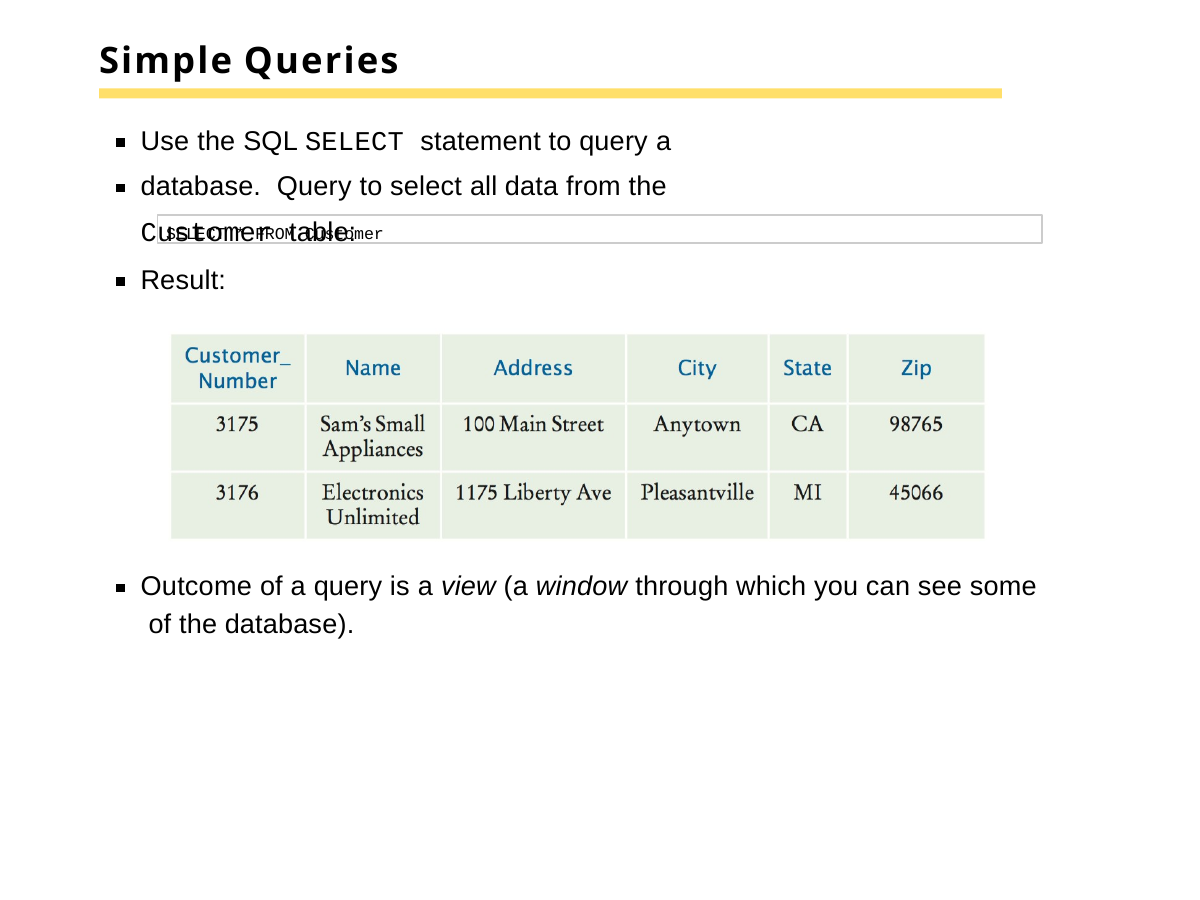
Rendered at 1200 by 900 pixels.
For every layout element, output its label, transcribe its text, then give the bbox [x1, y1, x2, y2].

text_box Result: [138, 262, 229, 296]
title Simple Queries [97, 36, 1103, 188]
text_box Outcome of a query is a view (a window through which you can see some of the database). [138, 563, 1044, 640]
text_box SELECT * FROM Customer [157, 215, 1042, 244]
text_box Use the SQL SELECT statement to query a database. Query to select all data from the Customer table: [138, 110, 798, 247]
text_box [168, 328, 989, 542]
